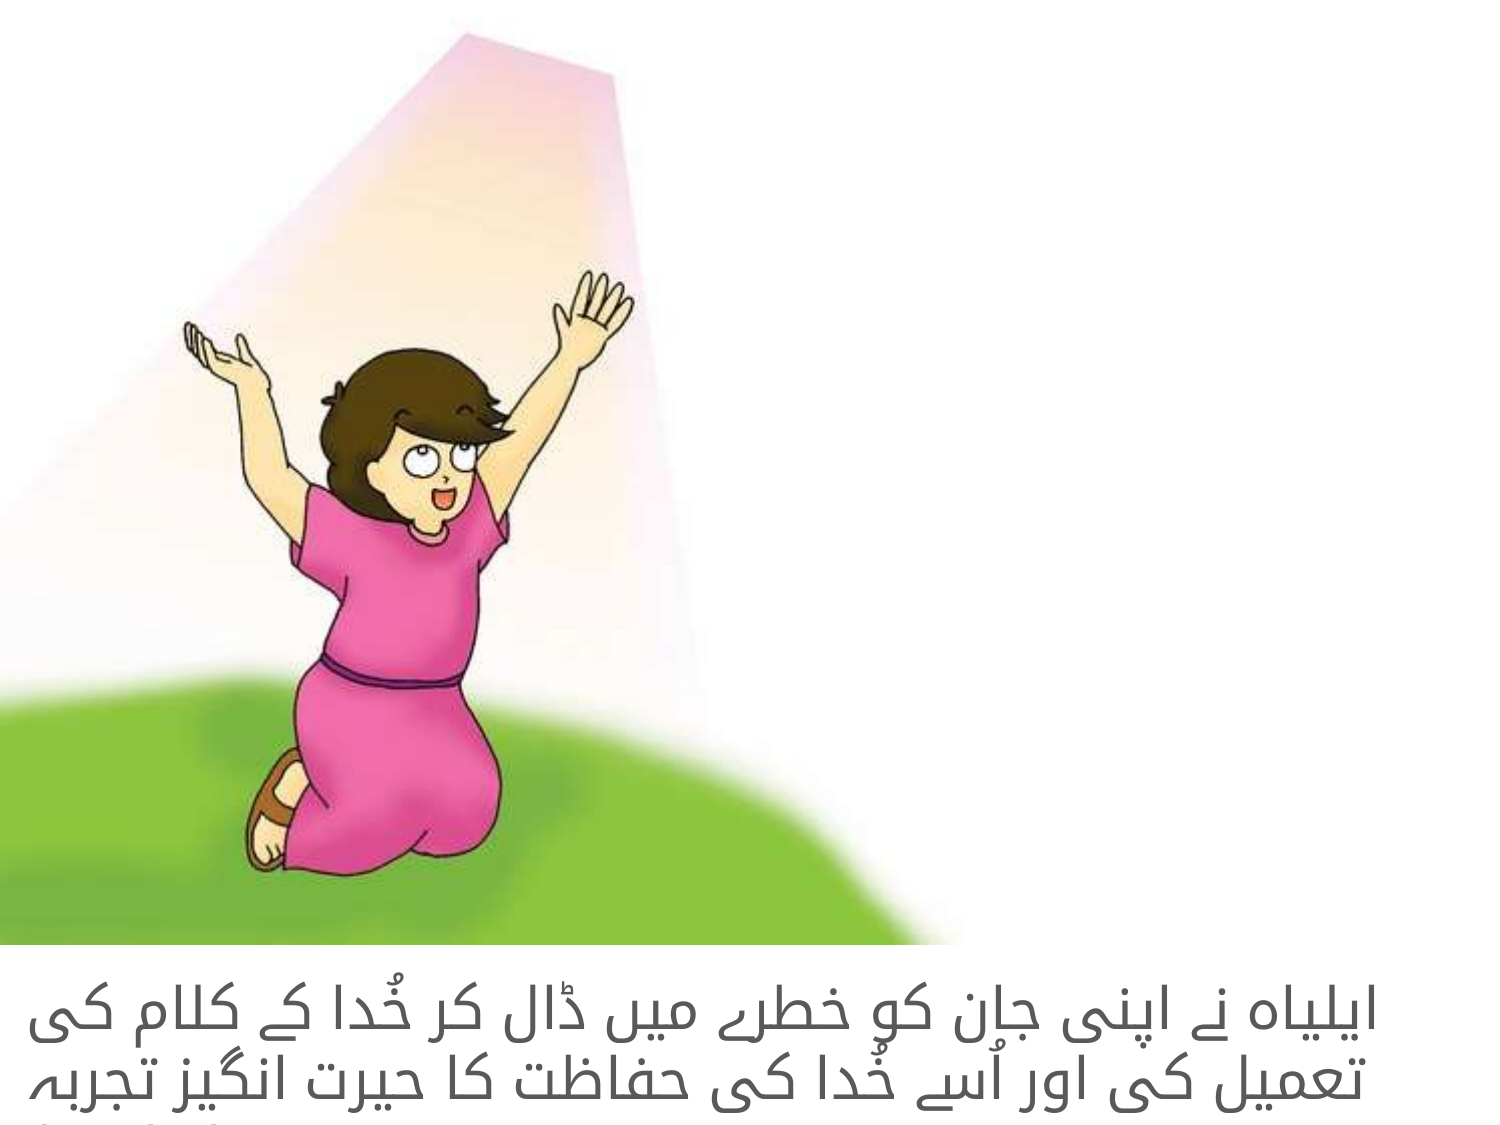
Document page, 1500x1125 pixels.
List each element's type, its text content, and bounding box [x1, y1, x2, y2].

text_box ایلیاہ نے اپنی جان کو خطرے میں ڈال کر خُدا کے کلام کی تعمیل کی اور اُسے خُدا کی حفاظت کا حیرت انگیز تجربہ حاصل ہوا۔ [11, 964, 1498, 1125]
picture [0, 18, 1306, 946]
